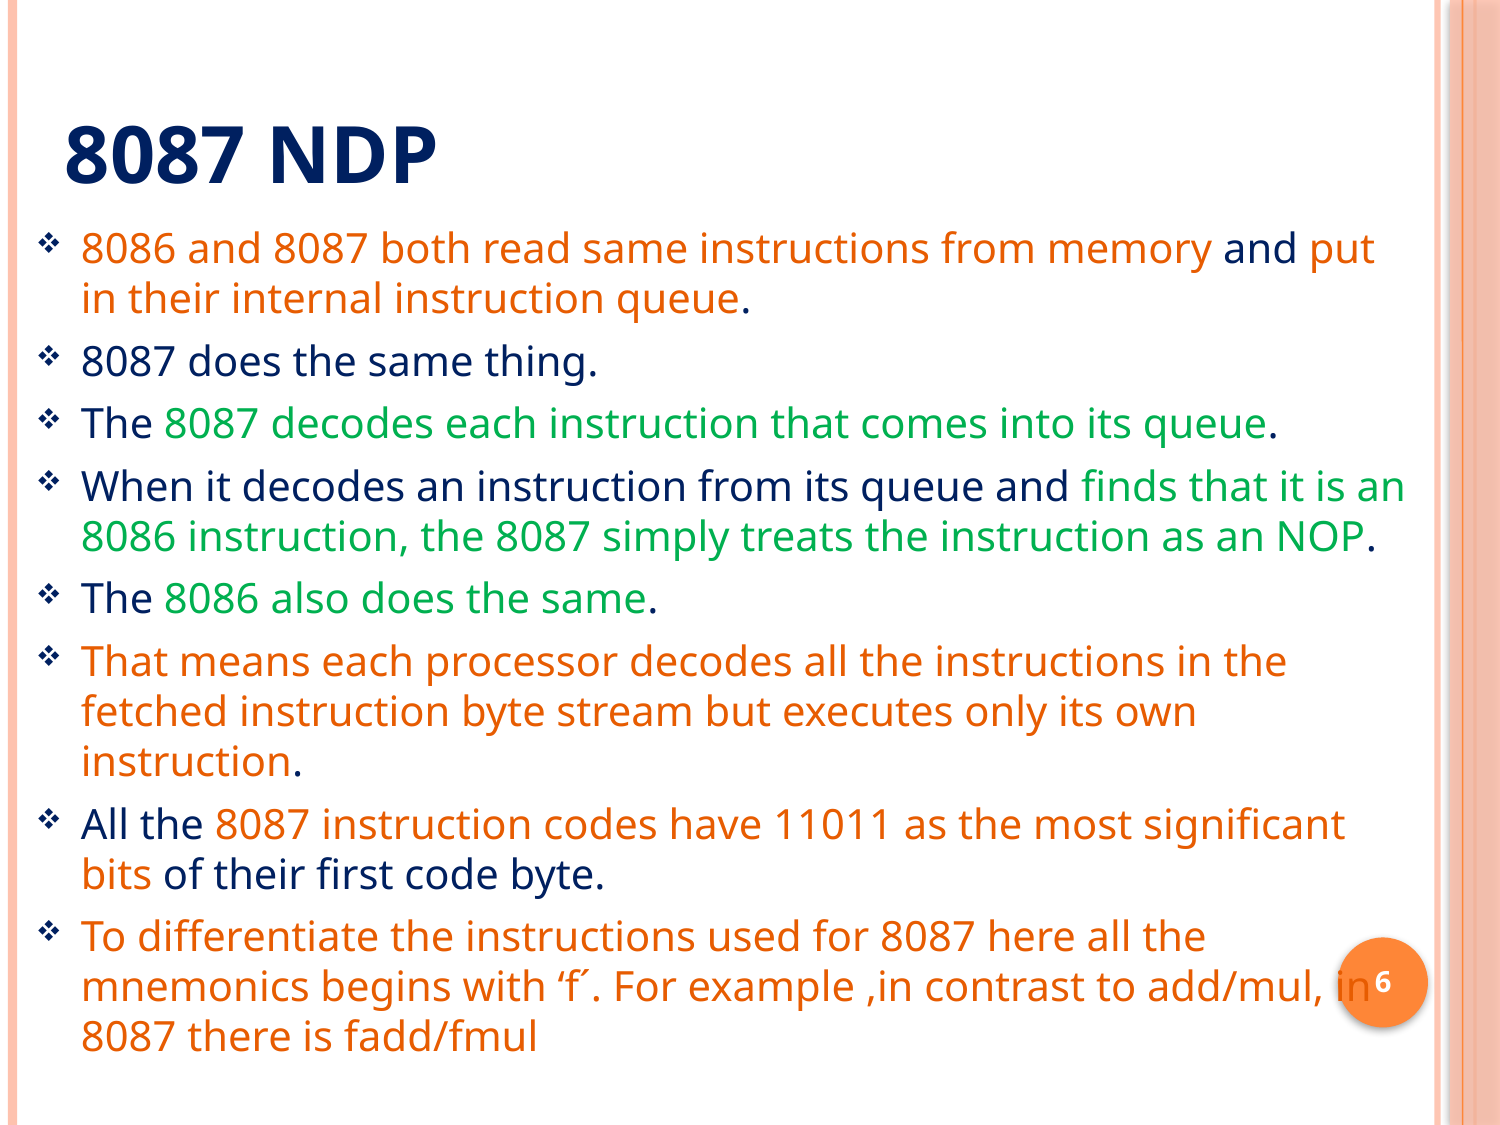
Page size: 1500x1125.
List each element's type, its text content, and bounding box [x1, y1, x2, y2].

slide_number 6 [1333, 940, 1434, 1027]
title 8087 NDP [50, 19, 1400, 207]
list 8086 and 8087 both read same instructions from memory and put in their internal instruction queue. 8087 does the same thing. The 8087 decodes each instruction that comes into its queue. When it decodes an instruction from its queue and finds that it is an 8086 instruction, the 8087 simply treats the instruction as an NOP. The 8086 also does the same. That means each processor decodes all the instructions in the fetched instruction byte stream but executes only its own instruction. All the 8087 instruction codes have 11011 as the most significant bits of their first code byte. To differentiate the instructions used for 8087 here all the mnemonics begins with ‘f´. For example ,in contrast to add/mul, in 8087 there is fadd/fmul [21, 214, 1434, 978]
